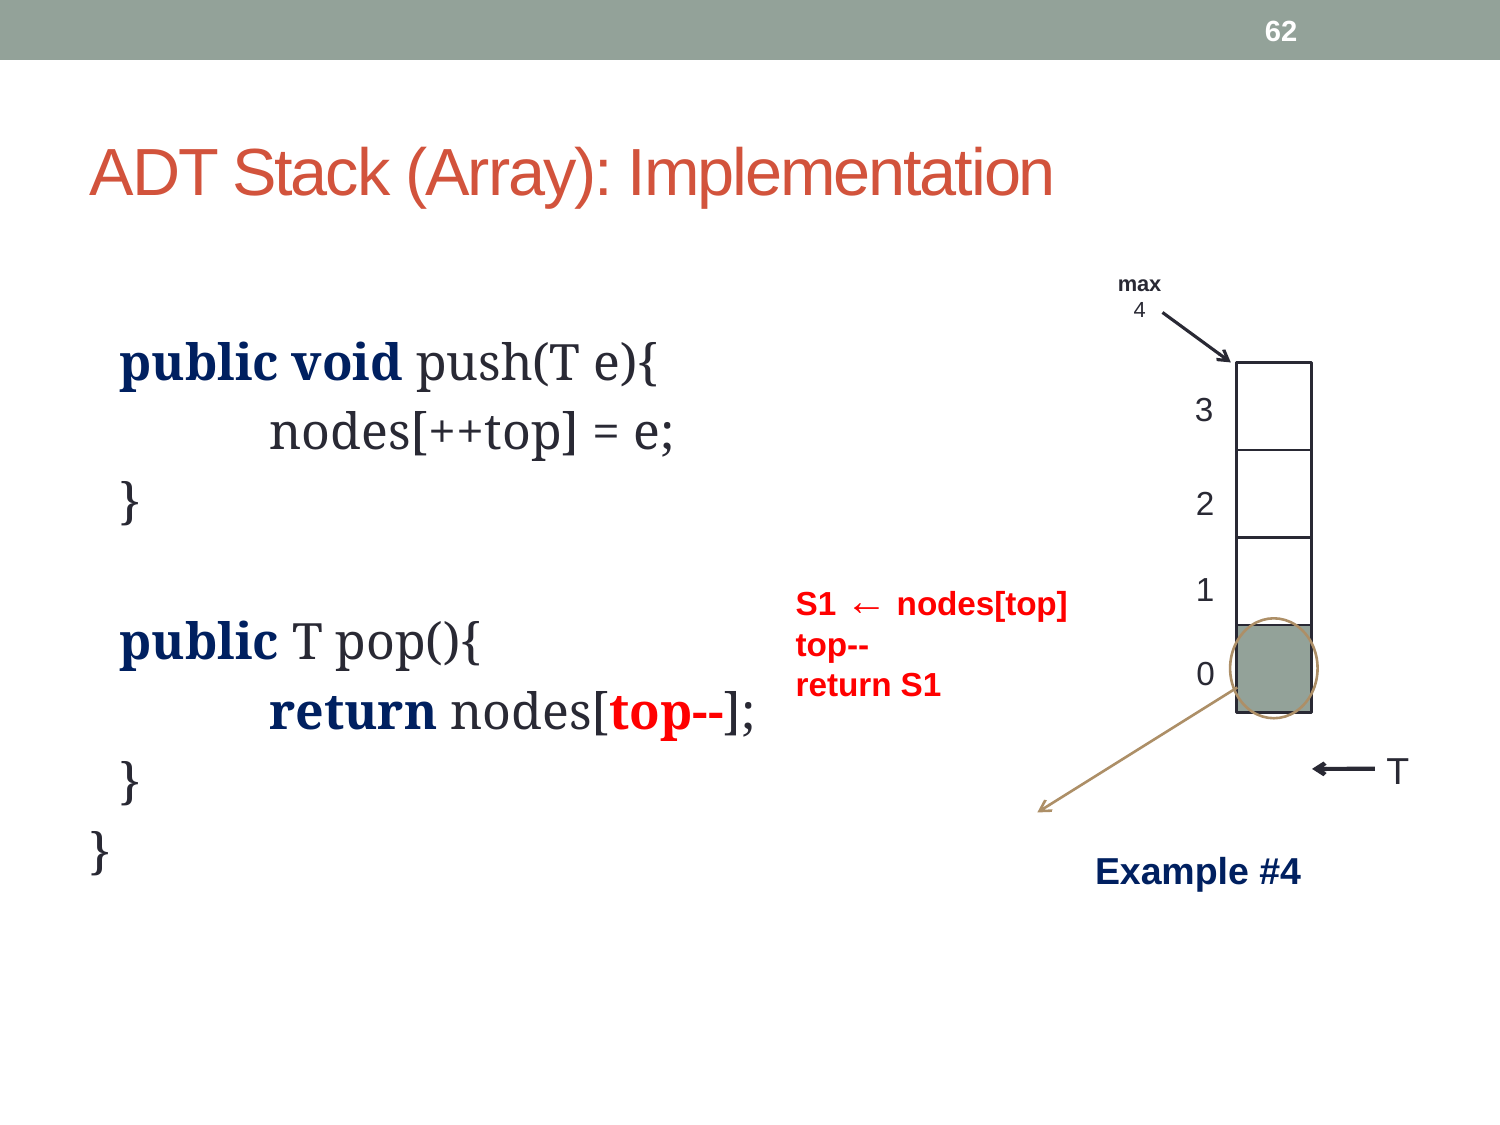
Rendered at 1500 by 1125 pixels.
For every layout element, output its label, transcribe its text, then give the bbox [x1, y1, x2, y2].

text_box 0 [1181, 645, 1230, 700]
text_box Example #4 [1080, 839, 1316, 900]
text_box [1298, 696, 1314, 714]
text_box 3 [1180, 380, 1229, 436]
text_box [1303, 627, 1314, 641]
text_box 2 [1180, 474, 1230, 530]
text_box [1312, 761, 1371, 777]
text_box [1235, 627, 1244, 638]
text_box max 4 [1102, 262, 1176, 330]
text_box [1235, 360, 1314, 452]
text_box [1176, 321, 1231, 363]
text_box 1 [1180, 560, 1230, 615]
slide_number <number> [1250, 3, 1425, 57]
text_box [1235, 539, 1314, 627]
text_box S1 ← nodes[top] top-- return S1 [780, 566, 1083, 711]
text_box T [1371, 739, 1425, 800]
text_box [1228, 616, 1320, 721]
text_box [1037, 688, 1233, 813]
title ADT Stack (Array): Implementation [75, 87, 1425, 250]
text_box [1235, 452, 1314, 539]
text_box [1235, 698, 1250, 714]
list public void push(T e){ nodes[++top] = e; } public T pop(){ return nodes[top--]; } } [75, 262, 1425, 1063]
